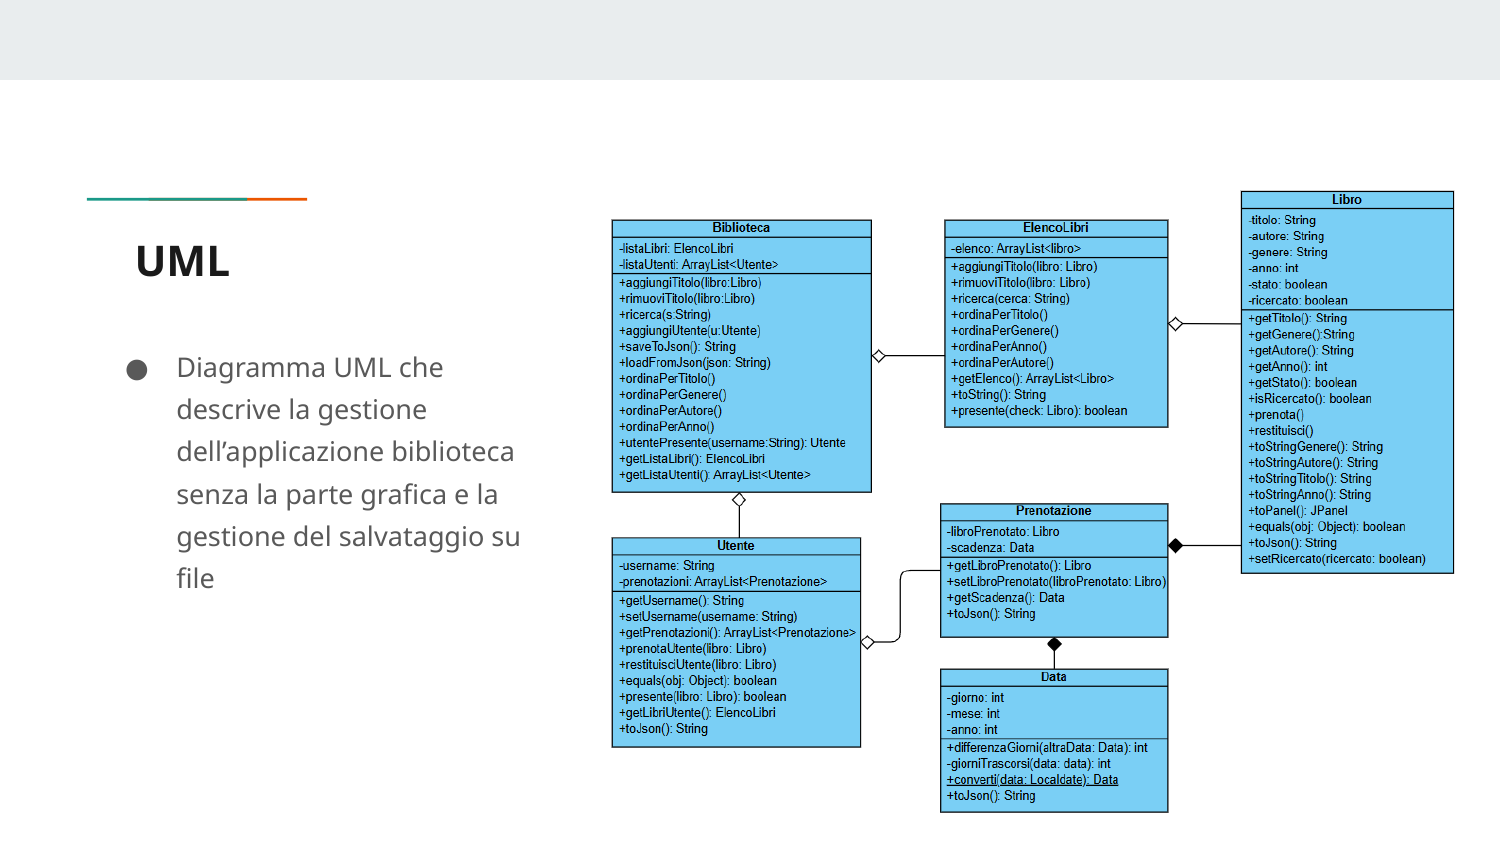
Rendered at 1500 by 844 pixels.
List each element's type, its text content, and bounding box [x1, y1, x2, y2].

list Diagramma UML che descrive la gestione dell’applicazione biblioteca senza la parte grafica e la gestione del salvataggio su file [86, 328, 558, 718]
picture [589, 187, 1455, 840]
title UML [119, 216, 584, 305]
